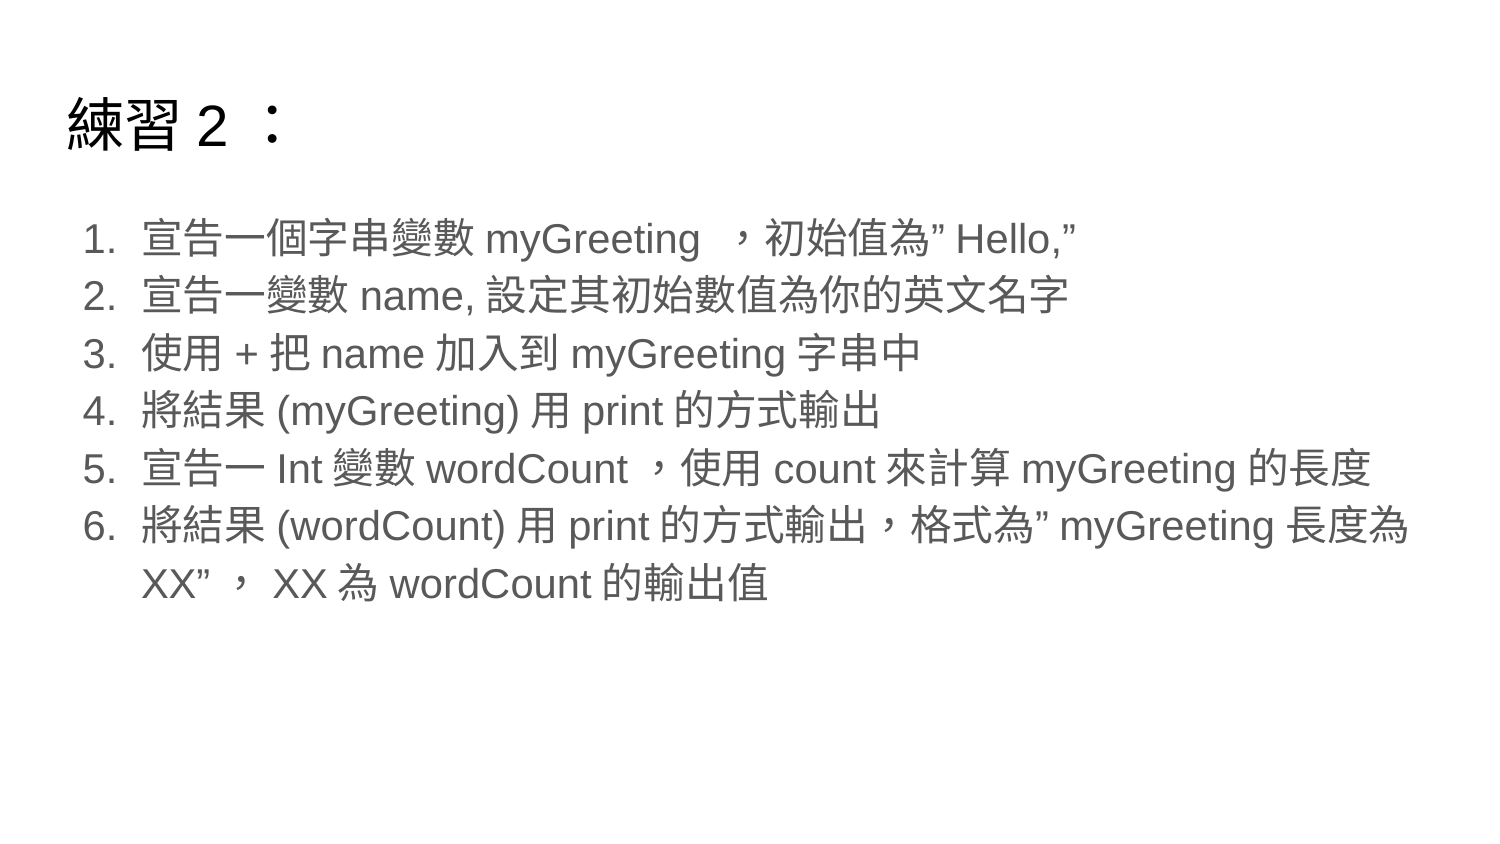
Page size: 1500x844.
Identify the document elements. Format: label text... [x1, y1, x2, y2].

list 宣告一個字串變數myGreeting ，初始值為”Hello,” 宣告一變數name,設定其初始數值為你的英文名字 使用+把name加入到myGreeting字串中 將結果(myGreeting)用print的方式輸出 宣告一Int變數wordCount，使用count來計算myGreeting的長度 將結果(wordCount)用print的方式輸出，格式為”myGreeting長度為XX”，XX為wordCount的輸出值 [51, 189, 1449, 750]
title 練習2： [51, 72, 1449, 167]
